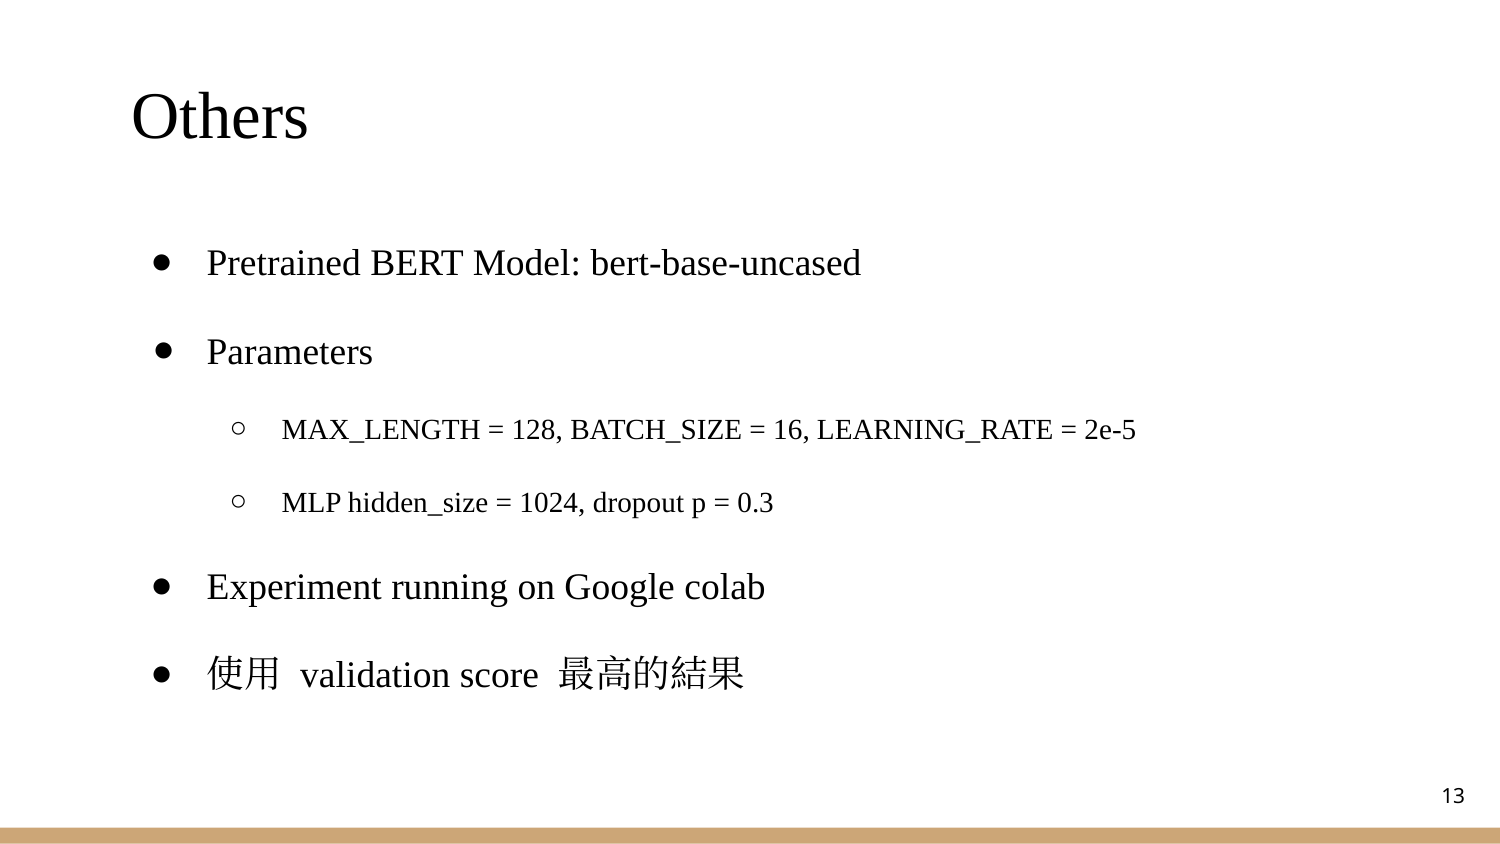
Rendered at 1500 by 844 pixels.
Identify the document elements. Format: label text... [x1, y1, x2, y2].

title Others [116, 72, 1384, 167]
slide_number ‹#› [1389, 764, 1480, 830]
list Pretrained BERT Model: bert-base-uncased Parameters MAX_LENGTH = 128, BATCH_SIZE = 16, LEARNING_RATE = 2e-5 MLP hidden_size = 1024, dropout p = 0.3 Experiment running on Google colab 使用 validation score 最高的結果 [116, 200, 1384, 790]
